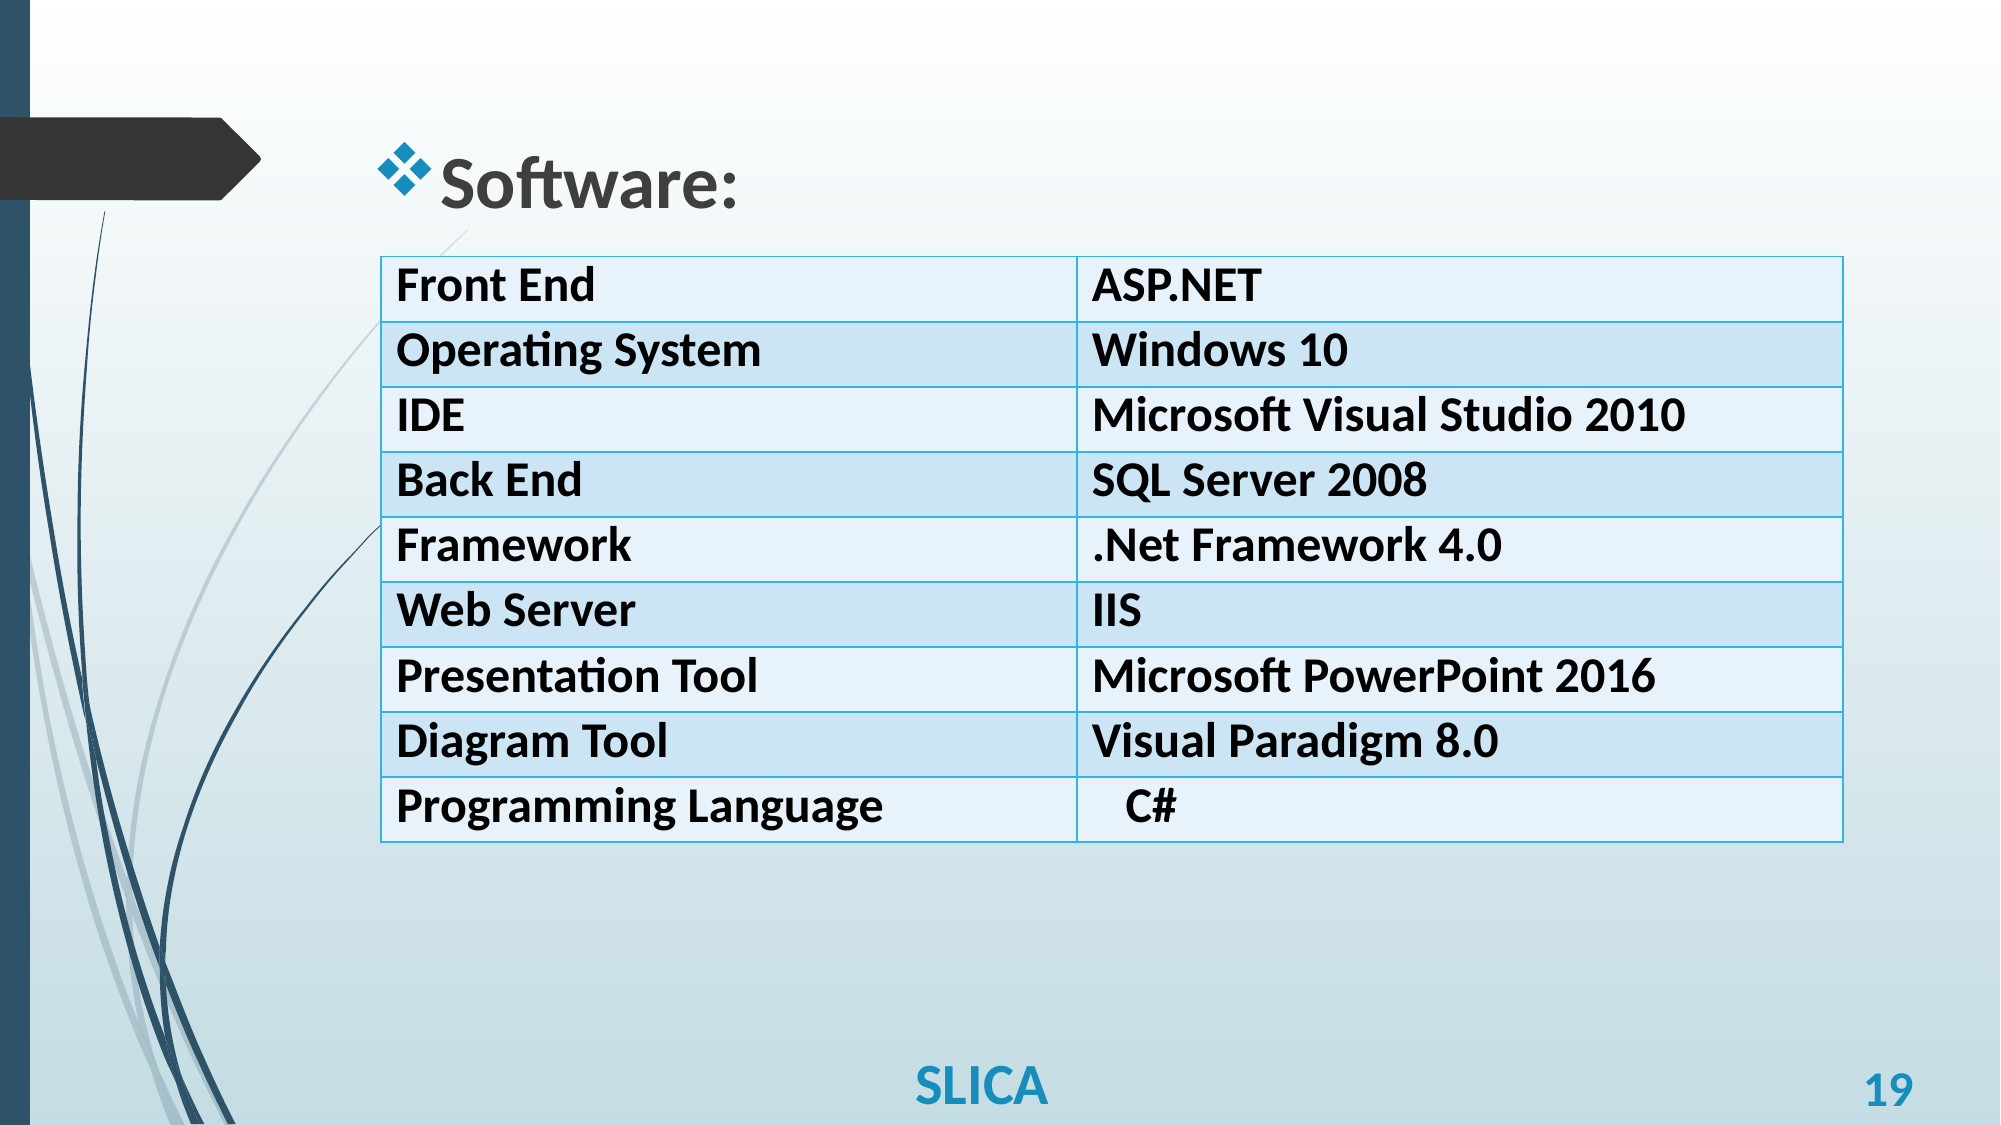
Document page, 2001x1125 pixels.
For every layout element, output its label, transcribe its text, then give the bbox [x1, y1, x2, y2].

table_cell Framework [382, 518, 1076, 581]
table_cell Microsoft Visual Studio 2010 [1078, 388, 1842, 451]
list Software: [356, 125, 1820, 221]
table_cell Operating System [382, 323, 1076, 386]
table_header ASP.NET [1078, 257, 1842, 321]
table_cell IDE [382, 388, 1076, 451]
table_cell C# [1078, 778, 1842, 841]
table_cell Programming Language [382, 778, 1076, 841]
text_box SLICA [900, 1039, 1067, 1125]
table_header Front End [382, 257, 1076, 321]
table_cell SQL Server 2008 [1078, 453, 1842, 516]
table_cell Visual Paradigm 8.0 [1078, 713, 1842, 776]
text_box 19 [1847, 1049, 1930, 1125]
table_cell IIS [1078, 583, 1842, 646]
table_cell Microsoft PowerPoint 2016 [1078, 648, 1842, 711]
table_cell Presentation Tool [382, 648, 1076, 711]
table_cell .Net Framework 4.0 [1078, 518, 1842, 581]
table_cell Windows 10 [1078, 323, 1842, 386]
table_cell Back End [382, 453, 1076, 516]
table_cell Web Server [382, 583, 1076, 646]
table_cell Diagram Tool [382, 713, 1076, 776]
